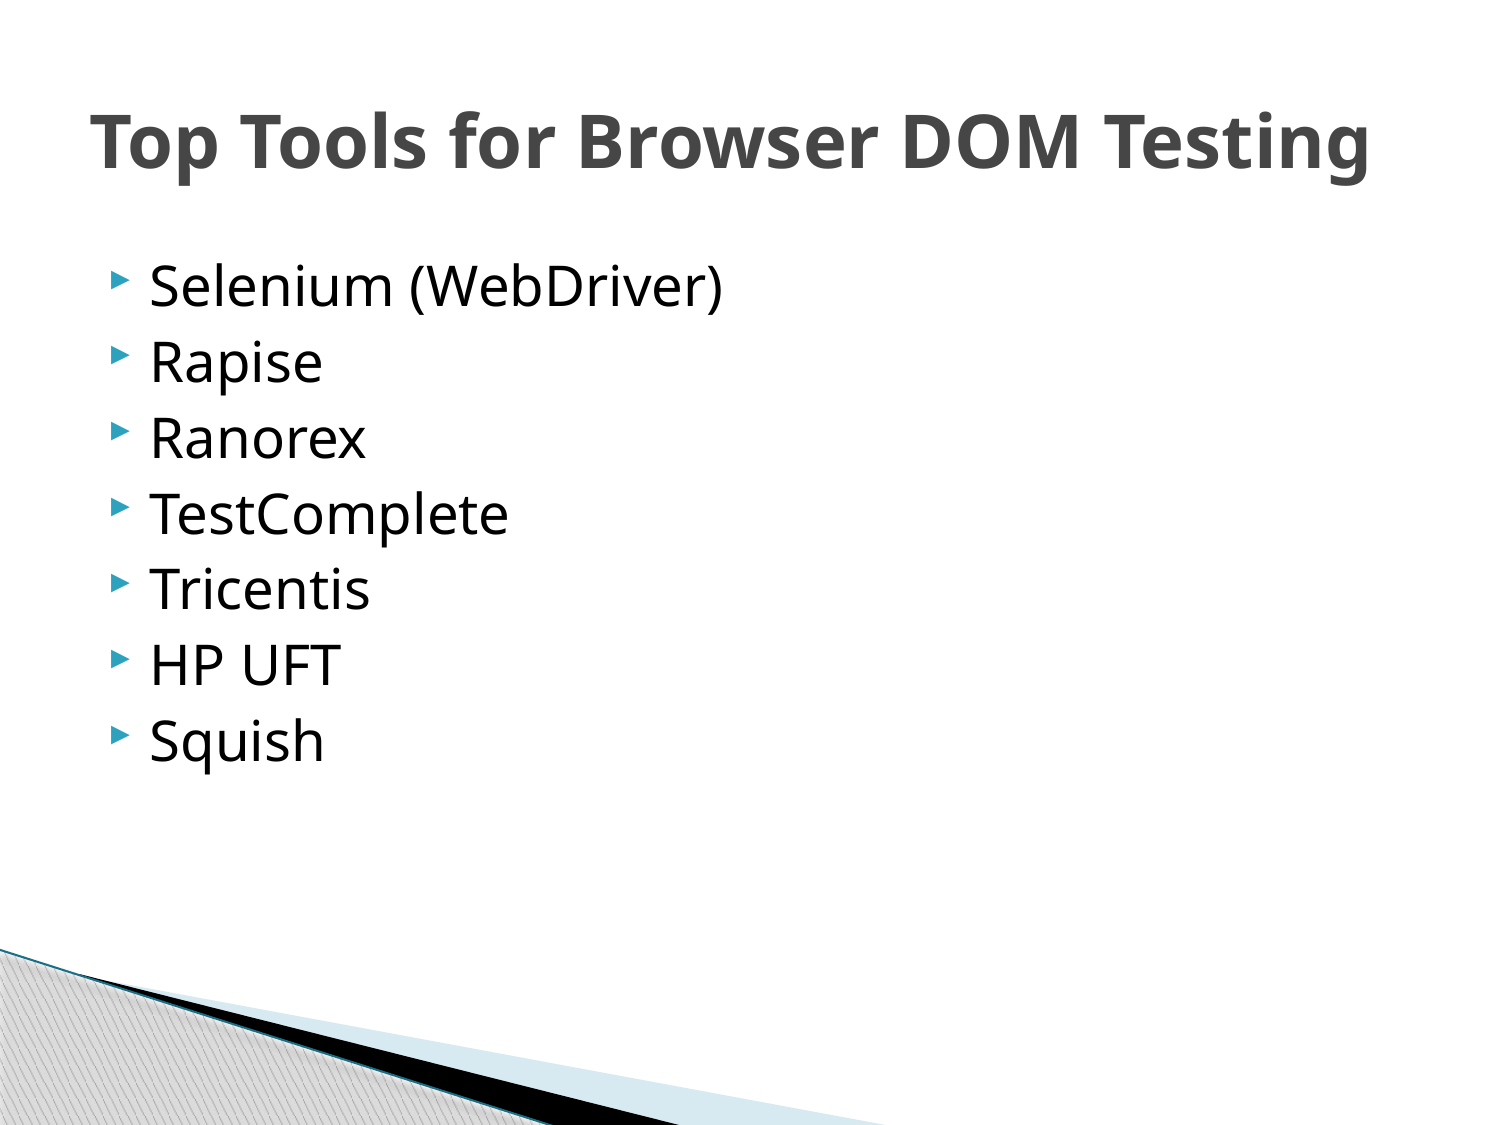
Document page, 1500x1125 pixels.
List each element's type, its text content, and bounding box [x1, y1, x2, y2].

list Selenium (WebDriver) Rapise Ranorex TestComplete Tricentis HP UFT Squish [75, 242, 1425, 986]
title Top Tools for Browser DOM Testing [75, 45, 1425, 233]
